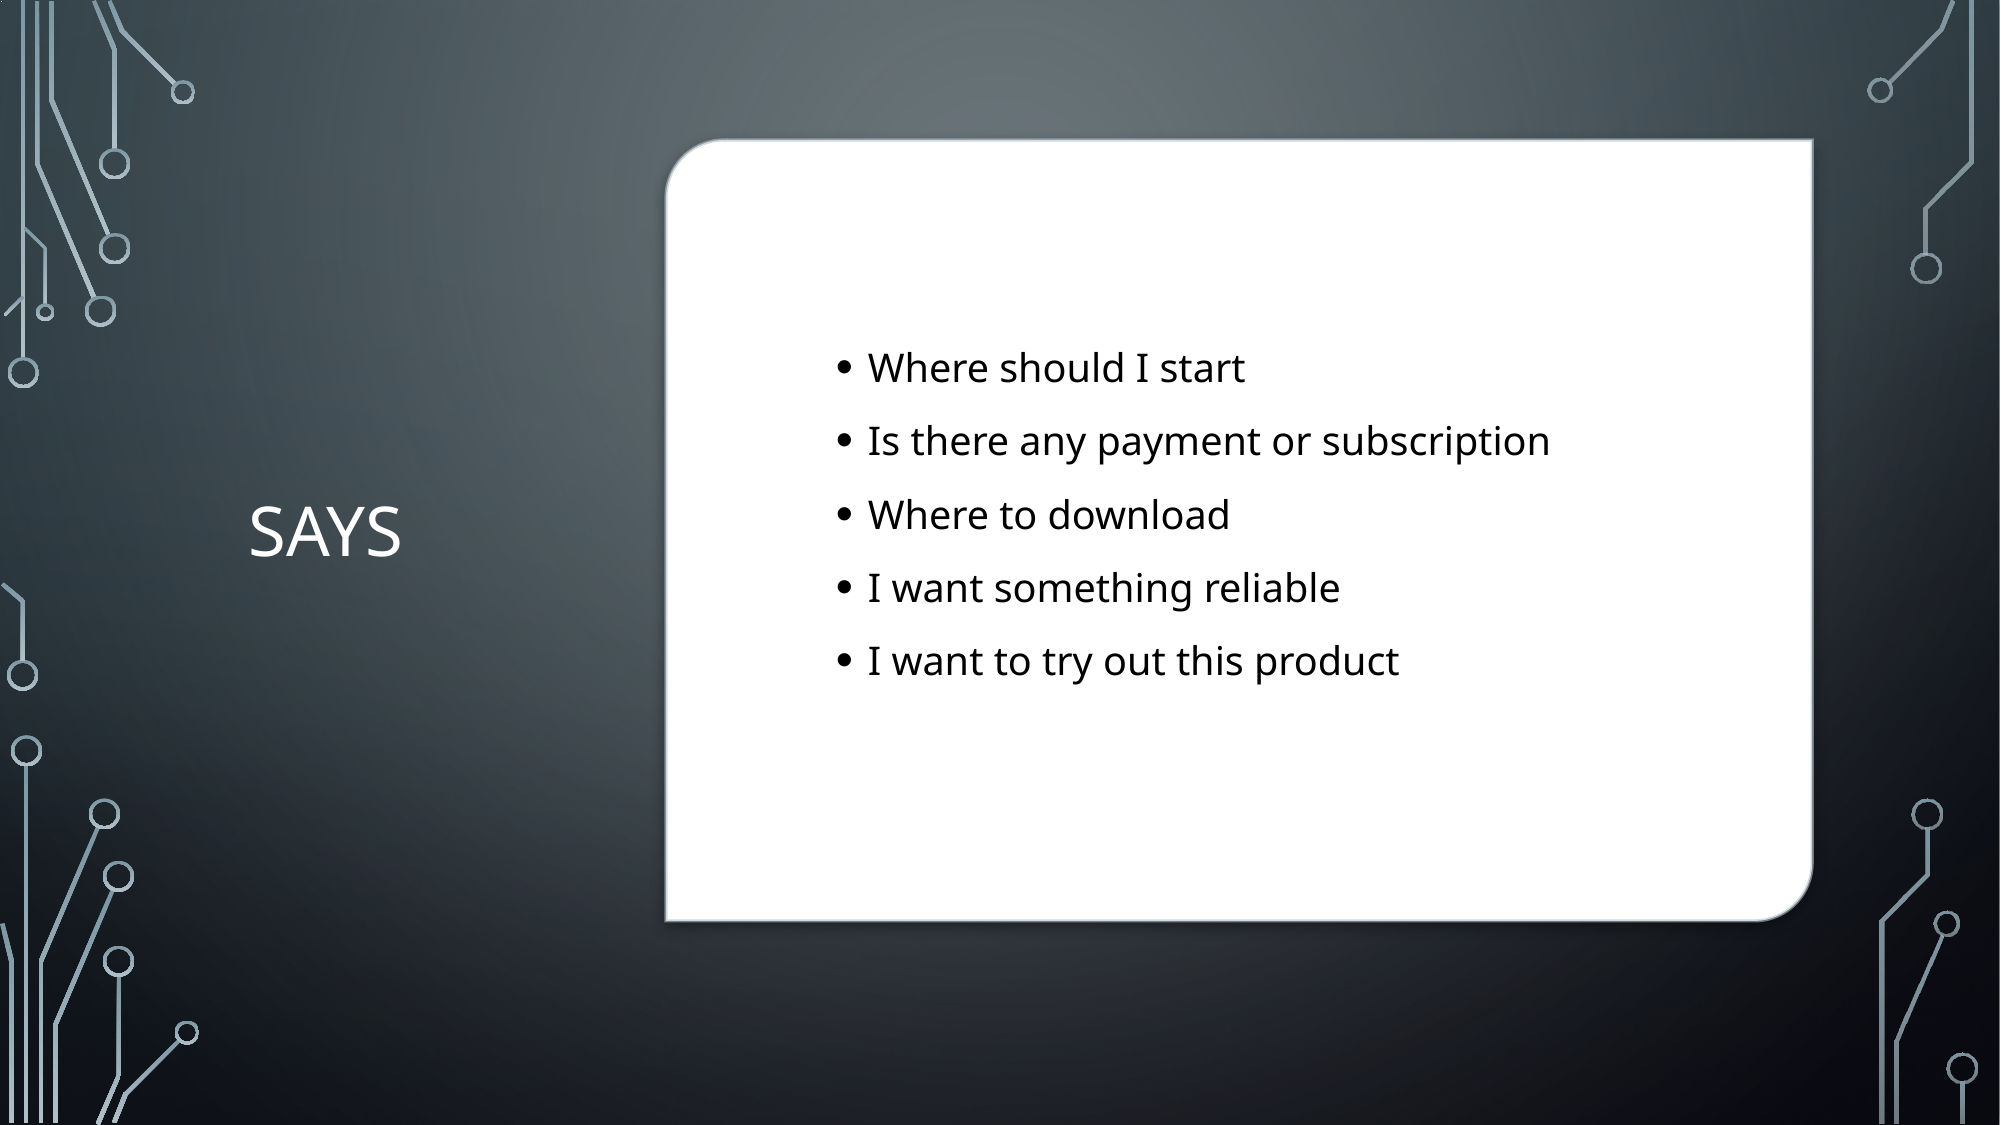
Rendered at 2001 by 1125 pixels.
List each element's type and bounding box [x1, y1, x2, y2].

text_box [1866, 0, 1978, 1124]
picture [201, 0, 2000, 1125]
text_box [0, 0, 201, 1125]
